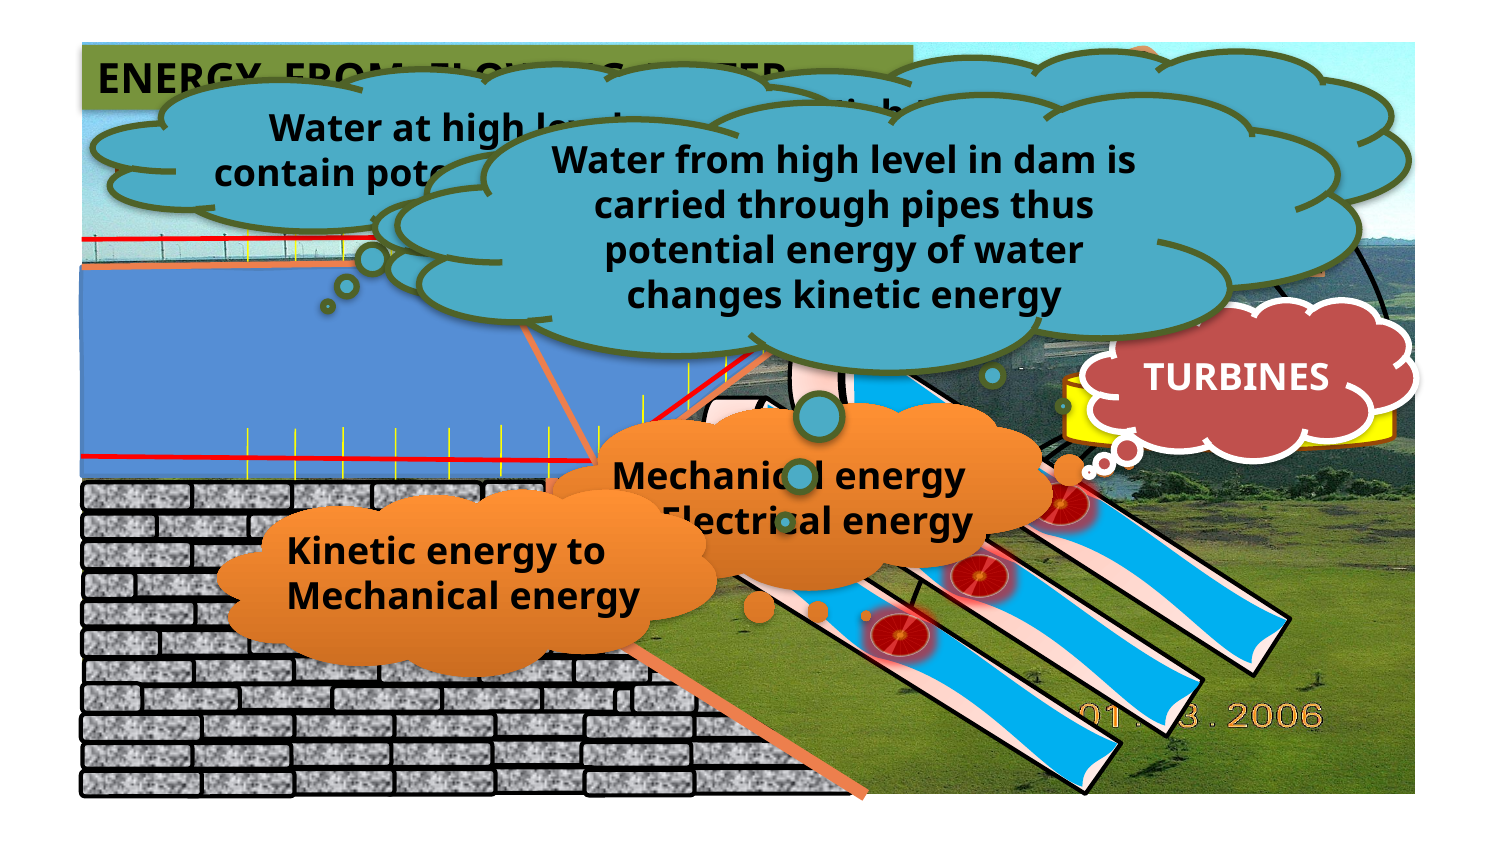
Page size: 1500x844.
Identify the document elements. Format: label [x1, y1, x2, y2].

text_box [81, 256, 598, 268]
text_box [81, 475, 604, 479]
text_box [80, 455, 593, 462]
picture [82, 39, 1415, 794]
text_box [598, 234, 914, 462]
picture [82, 462, 602, 475]
picture [82, 240, 598, 256]
text_box [602, 252, 903, 479]
text_box [548, 596, 867, 796]
picture [82, 268, 598, 455]
text_box [81, 234, 596, 240]
